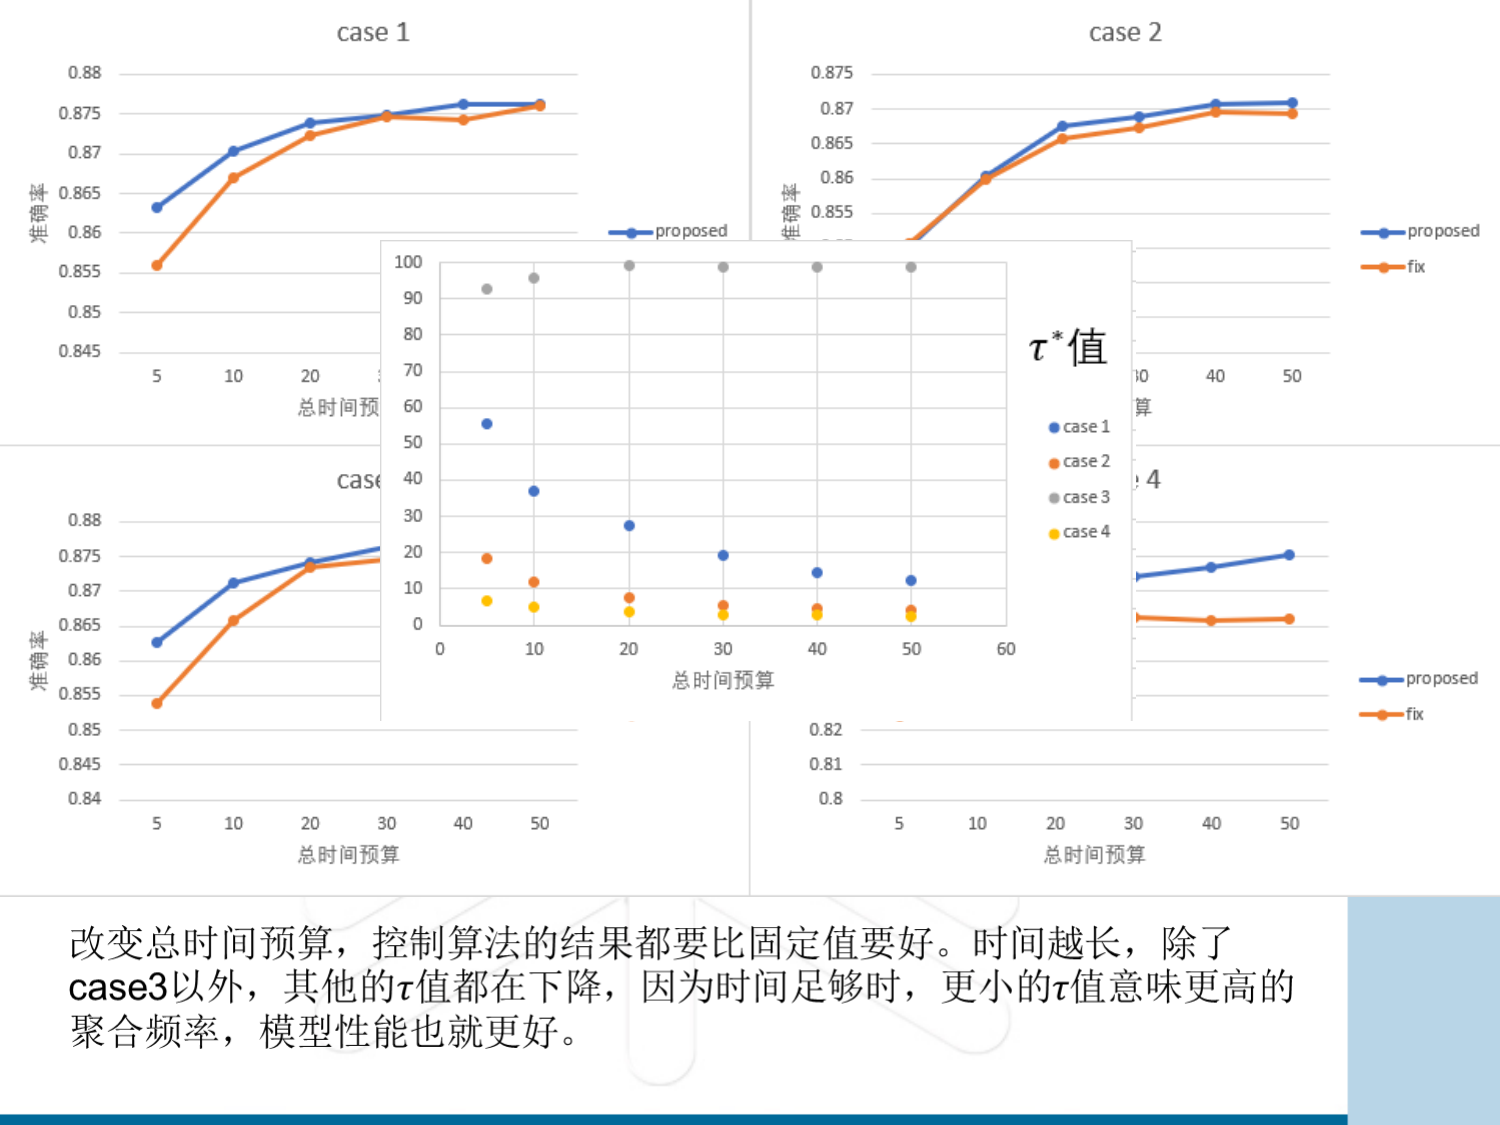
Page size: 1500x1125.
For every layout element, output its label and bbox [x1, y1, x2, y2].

text_box [53, 910, 1334, 1062]
picture [0, 0, 1500, 1125]
